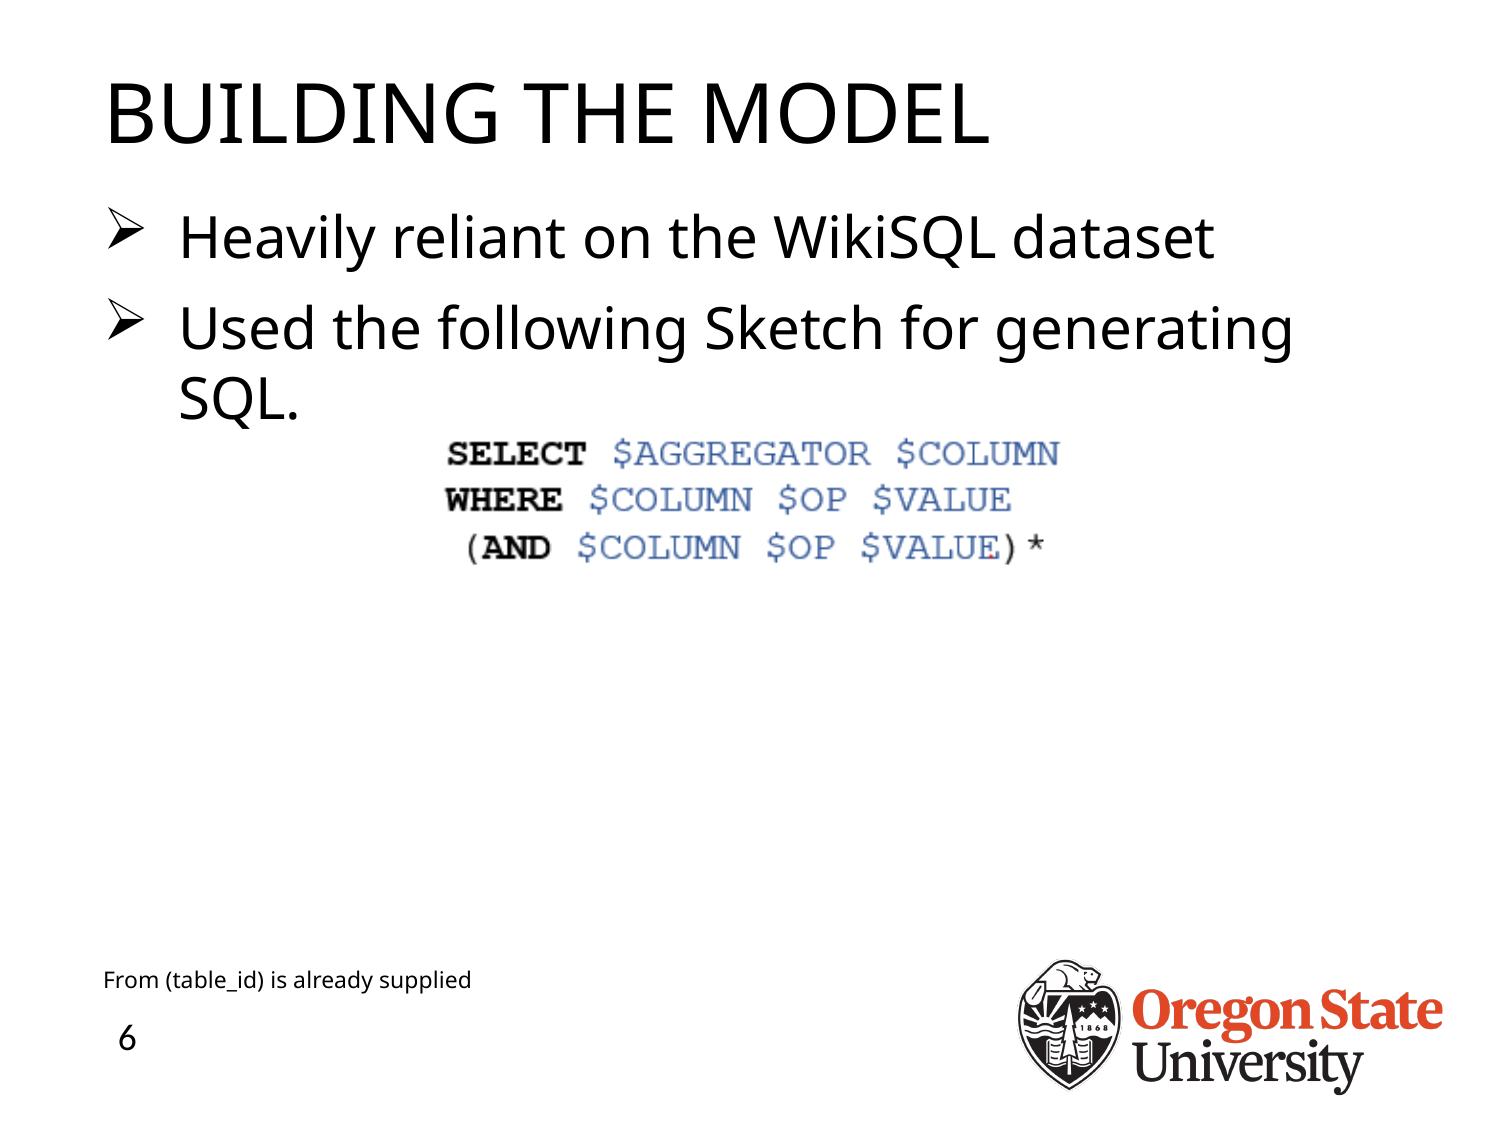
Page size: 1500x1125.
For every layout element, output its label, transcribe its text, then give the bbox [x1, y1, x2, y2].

text_box 5 [103, 1005, 182, 1066]
picture [368, 383, 1132, 657]
text_box BUILDING THE MODEL [103, 72, 1397, 200]
picture [1004, 939, 1454, 1125]
text_box Heavily reliant on the WikiSQL dataset Used the following Sketch for generating SQL. From (table_id) is already supplied [103, 200, 1397, 1014]
